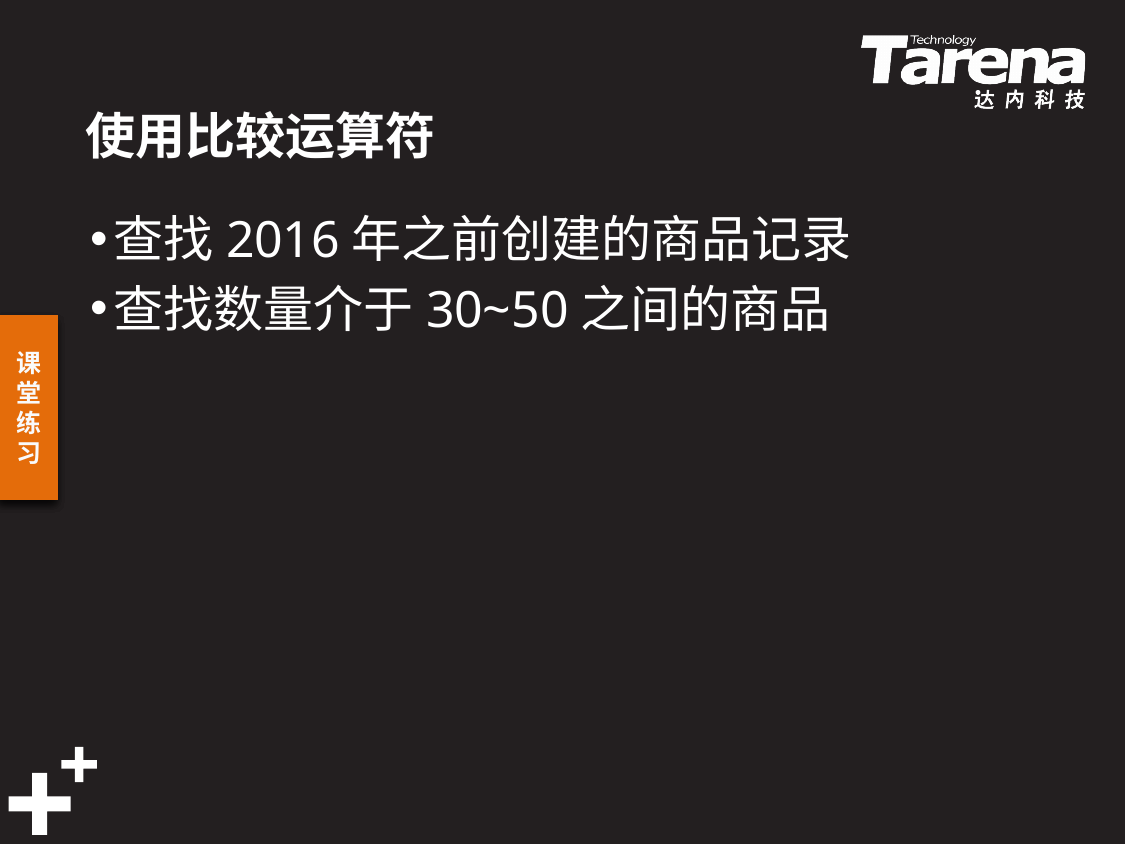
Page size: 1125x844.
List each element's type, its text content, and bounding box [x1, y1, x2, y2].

list 查找2016年之前创建的商品记录 查找数量介于30~50之间的商品 [75, 200, 1077, 794]
title 使用比较运算符 [70, 70, 765, 200]
picture [861, 35, 1086, 109]
